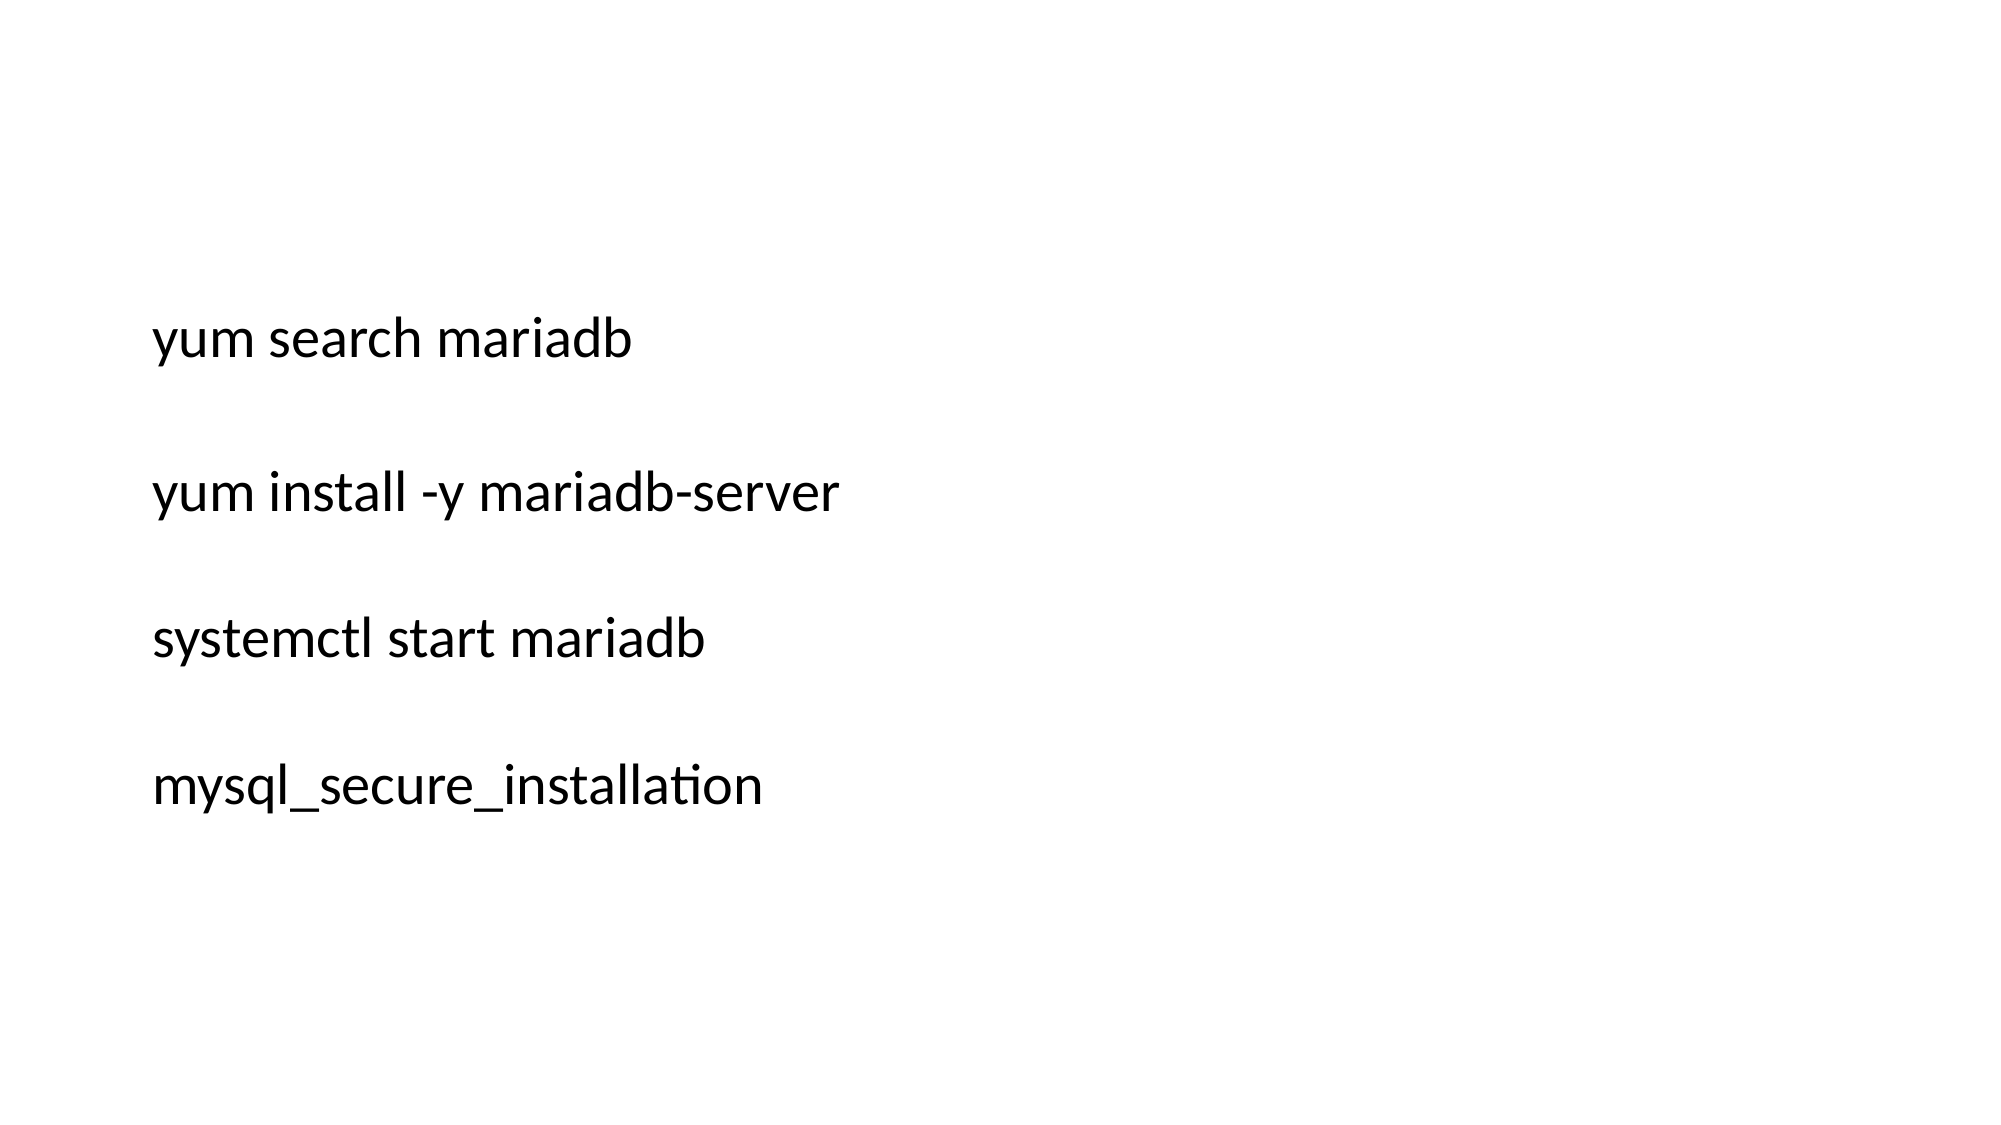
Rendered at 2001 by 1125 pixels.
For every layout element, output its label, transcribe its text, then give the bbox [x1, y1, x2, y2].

list yum search mariadb yum install -y mariadb-server systemctl start mariadb mysql_secure_installation [137, 299, 1863, 1014]
